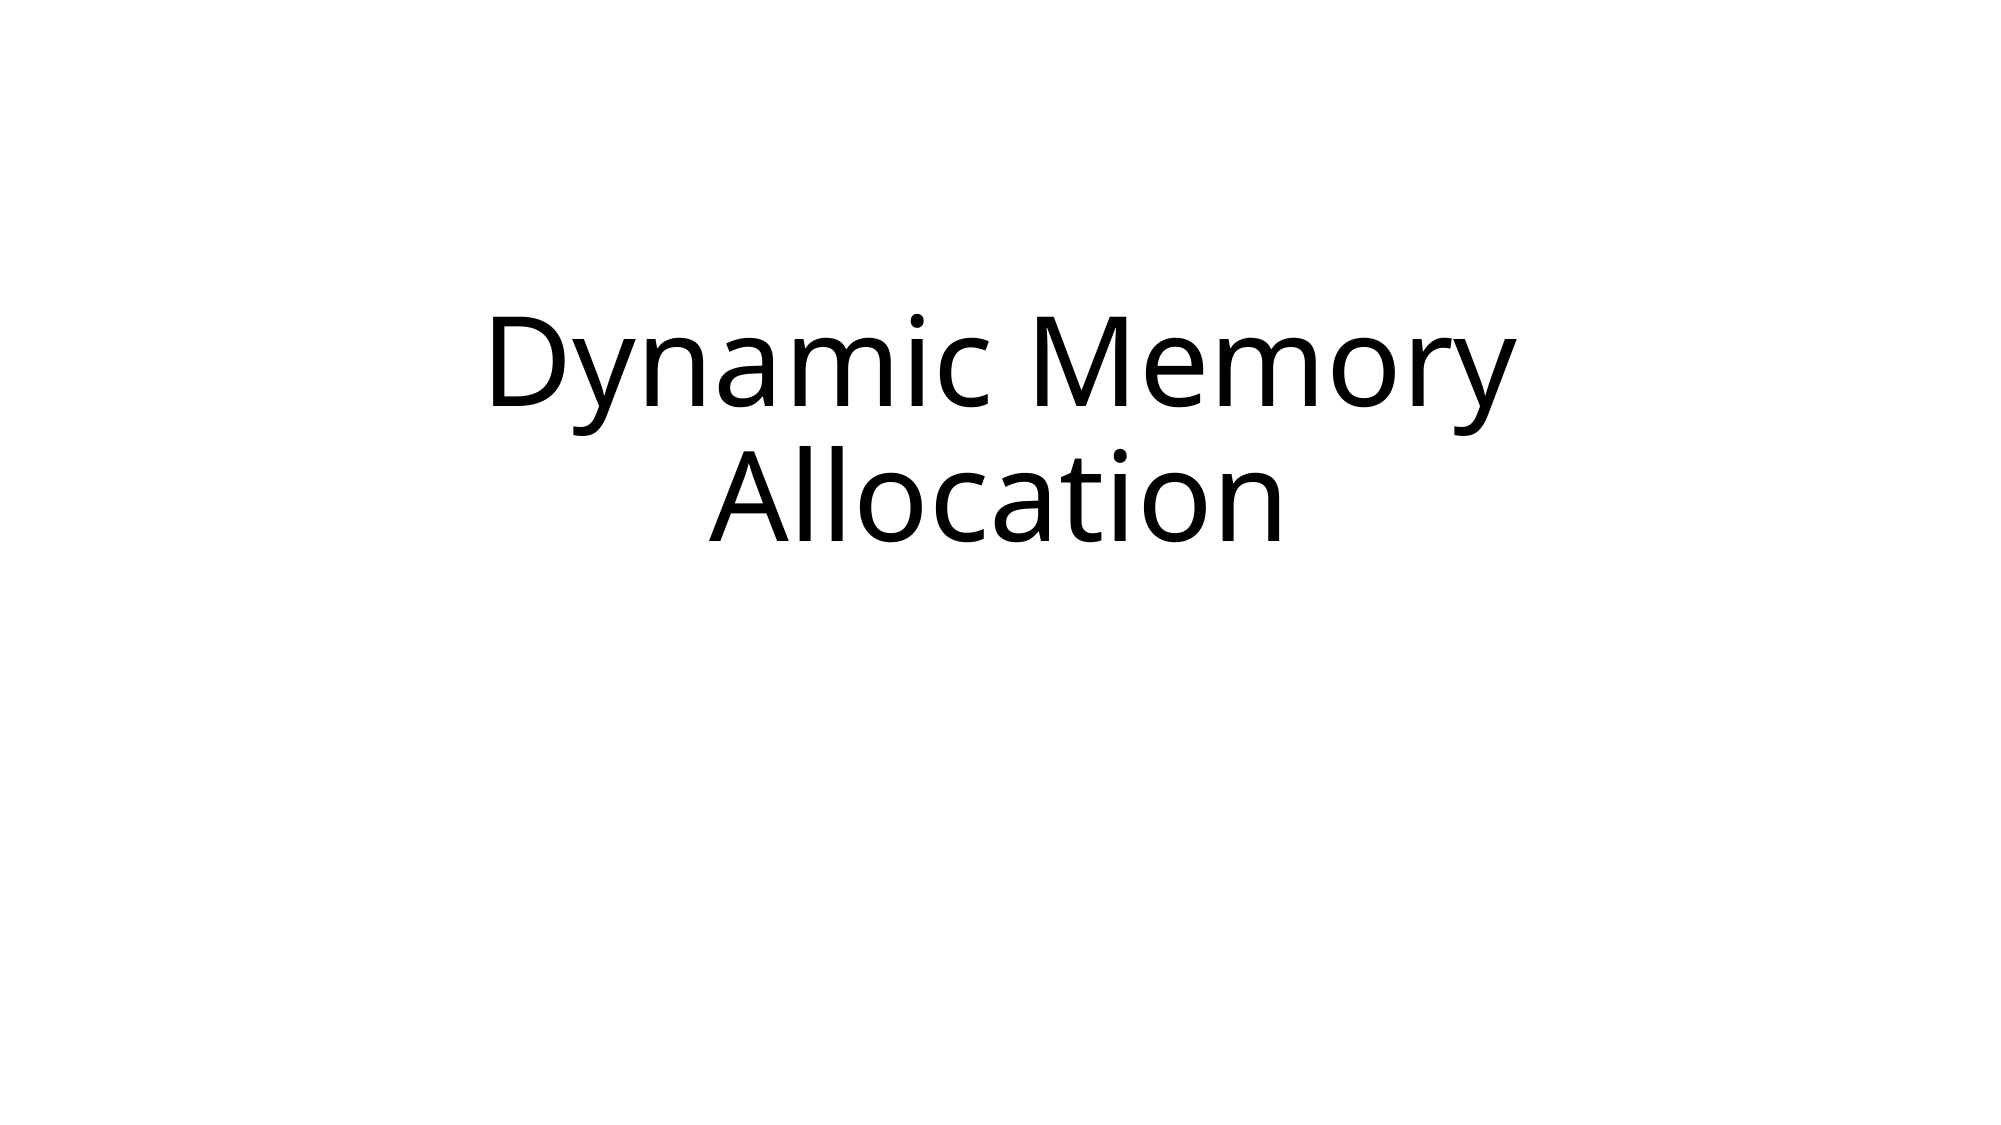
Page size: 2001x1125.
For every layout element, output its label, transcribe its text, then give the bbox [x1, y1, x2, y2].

title Dynamic Memory Allocation [249, 184, 1750, 576]
